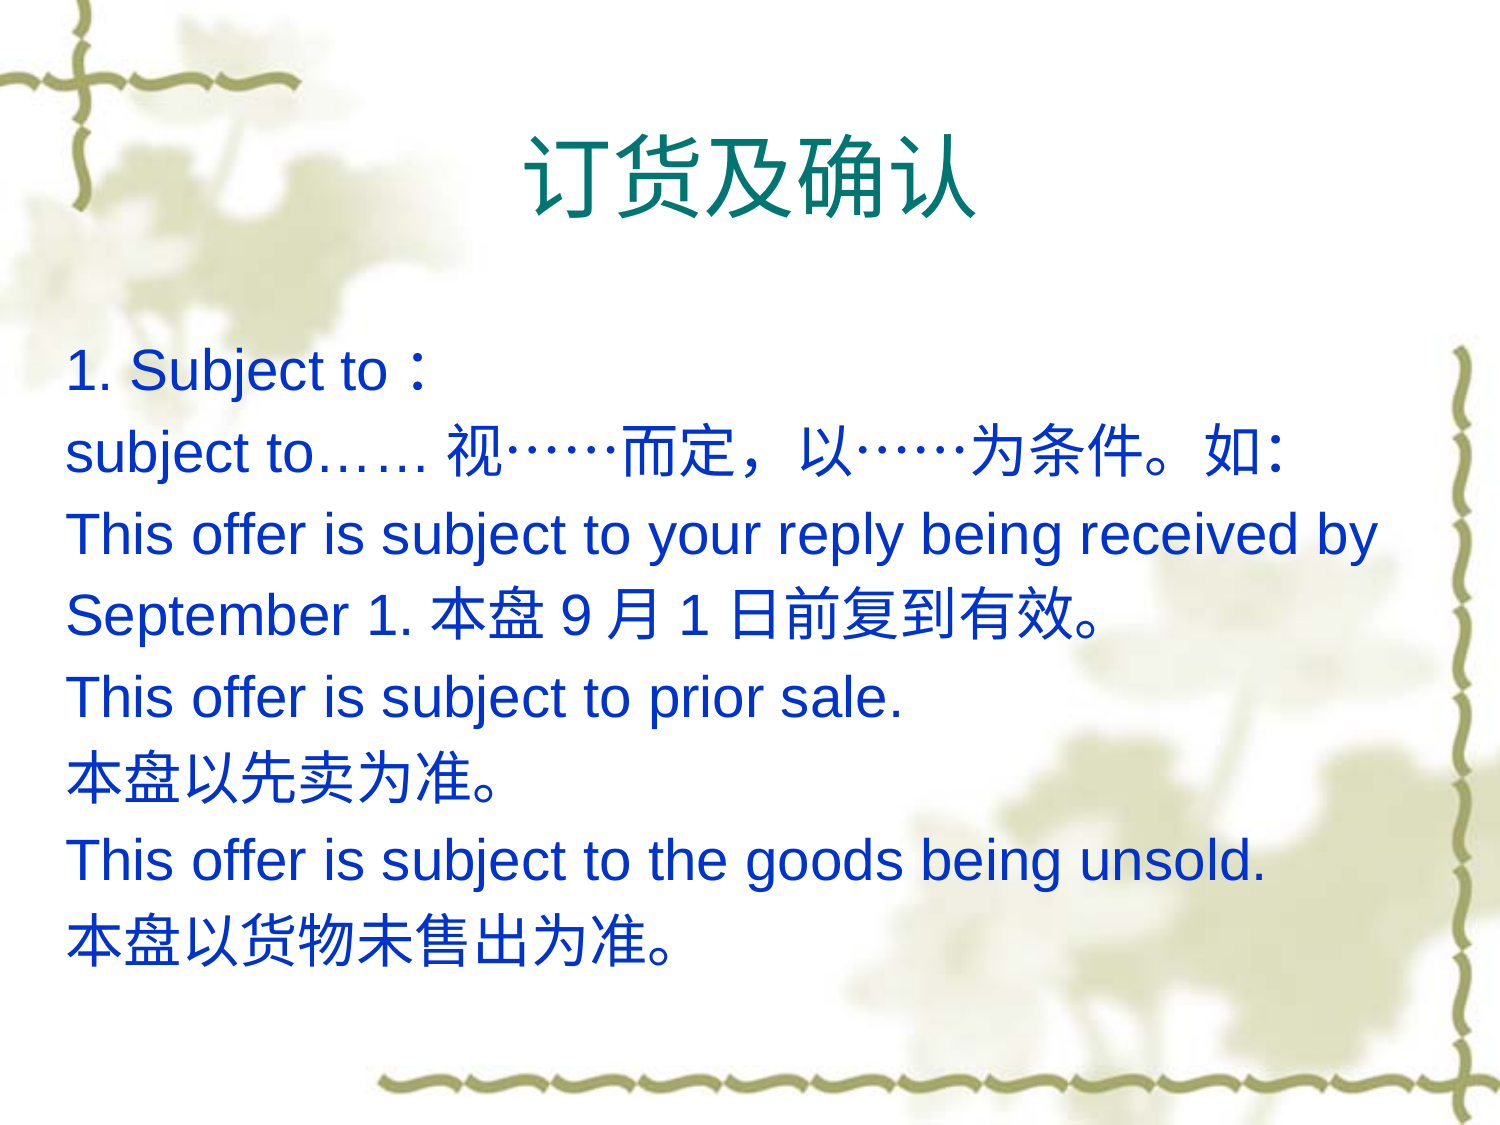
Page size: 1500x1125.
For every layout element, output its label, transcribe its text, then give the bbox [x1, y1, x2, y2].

list 1. Subject to： subject to……视……而定，以……为条件。如： This offer is subject to your reply being received by September 1.本盘9月1日前复到有效。 This offer is subject to prior sale. 本盘以先卖为准。 This offer is subject to the goods being unsold. 本盘以货物未售出为准。 [50, 324, 1451, 1071]
picture [0, 0, 1500, 1125]
title 订货及确认 [49, 112, 1451, 300]
